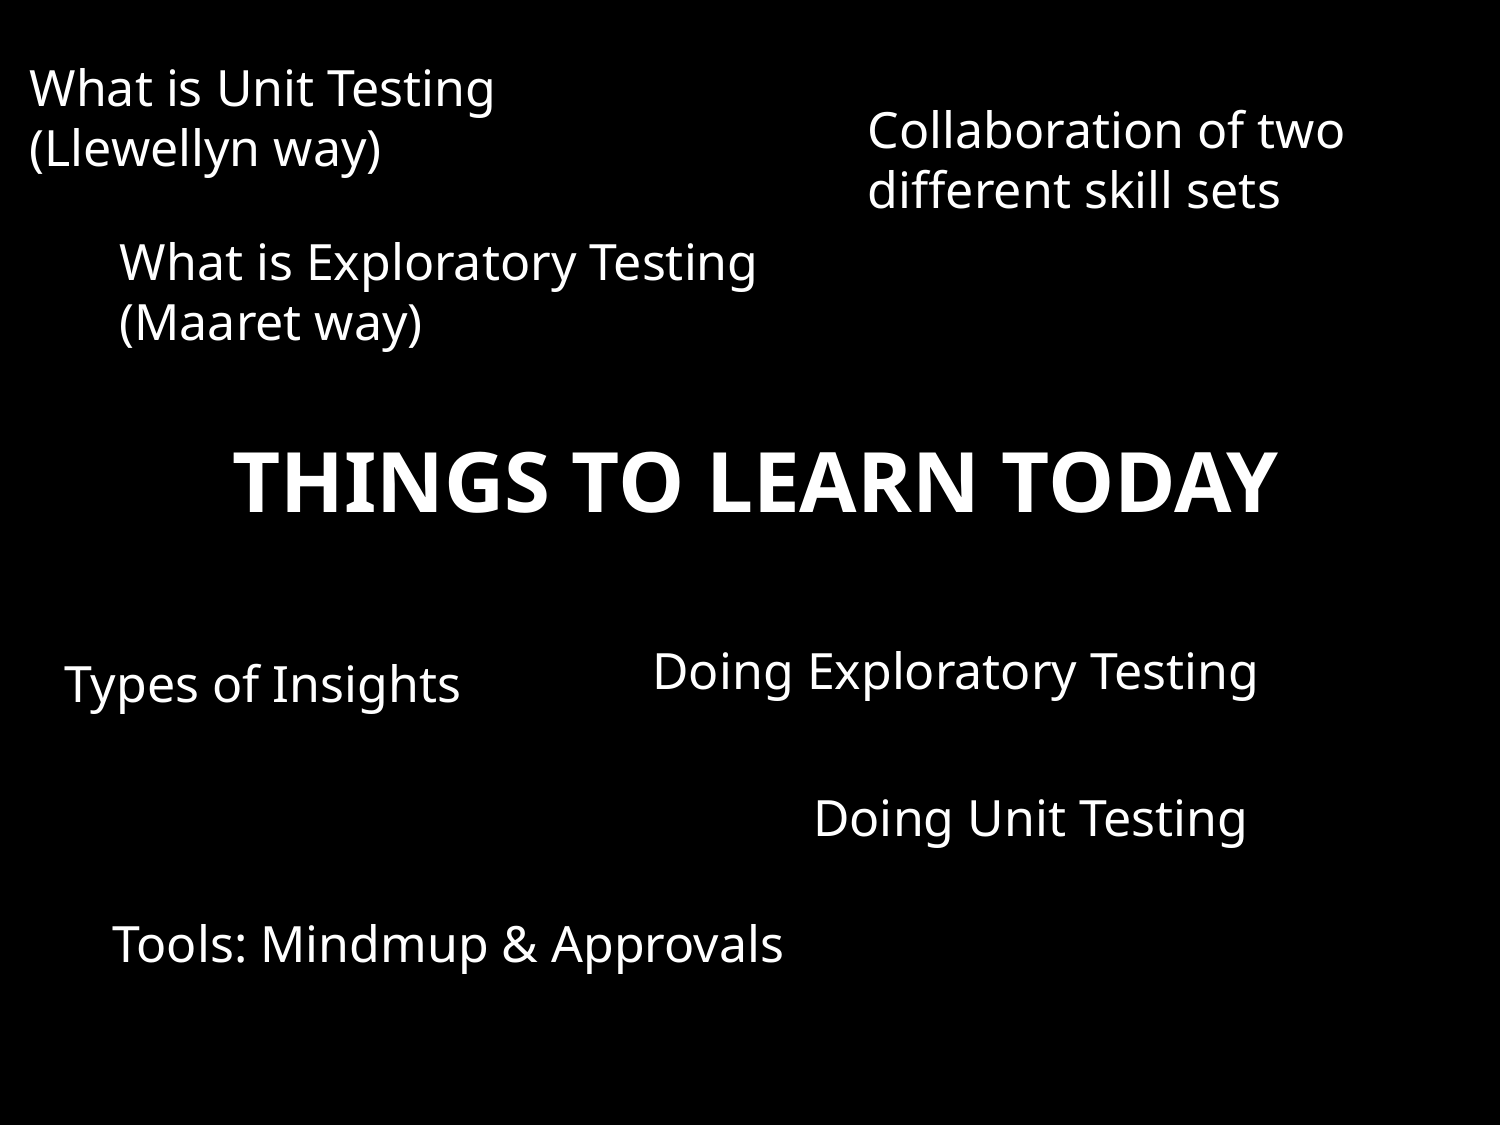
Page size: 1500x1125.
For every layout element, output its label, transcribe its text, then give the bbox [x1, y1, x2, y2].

text_box Doing Unit Testing [798, 779, 1264, 854]
text_box Tools: Mindmup & Approvals [97, 905, 800, 980]
text_box Collaboration of two different skill sets [852, 90, 1374, 226]
text_box Types of Insights [49, 644, 477, 720]
text_box What is Unit Testing (Llewellyn way) [14, 49, 525, 185]
text_box Doing Exploratory Testing [637, 631, 1275, 707]
text_box What is Exploratory Testing (Maaret way) [105, 223, 787, 359]
title THINGS TO LEARN TODAY [118, 421, 1394, 645]
